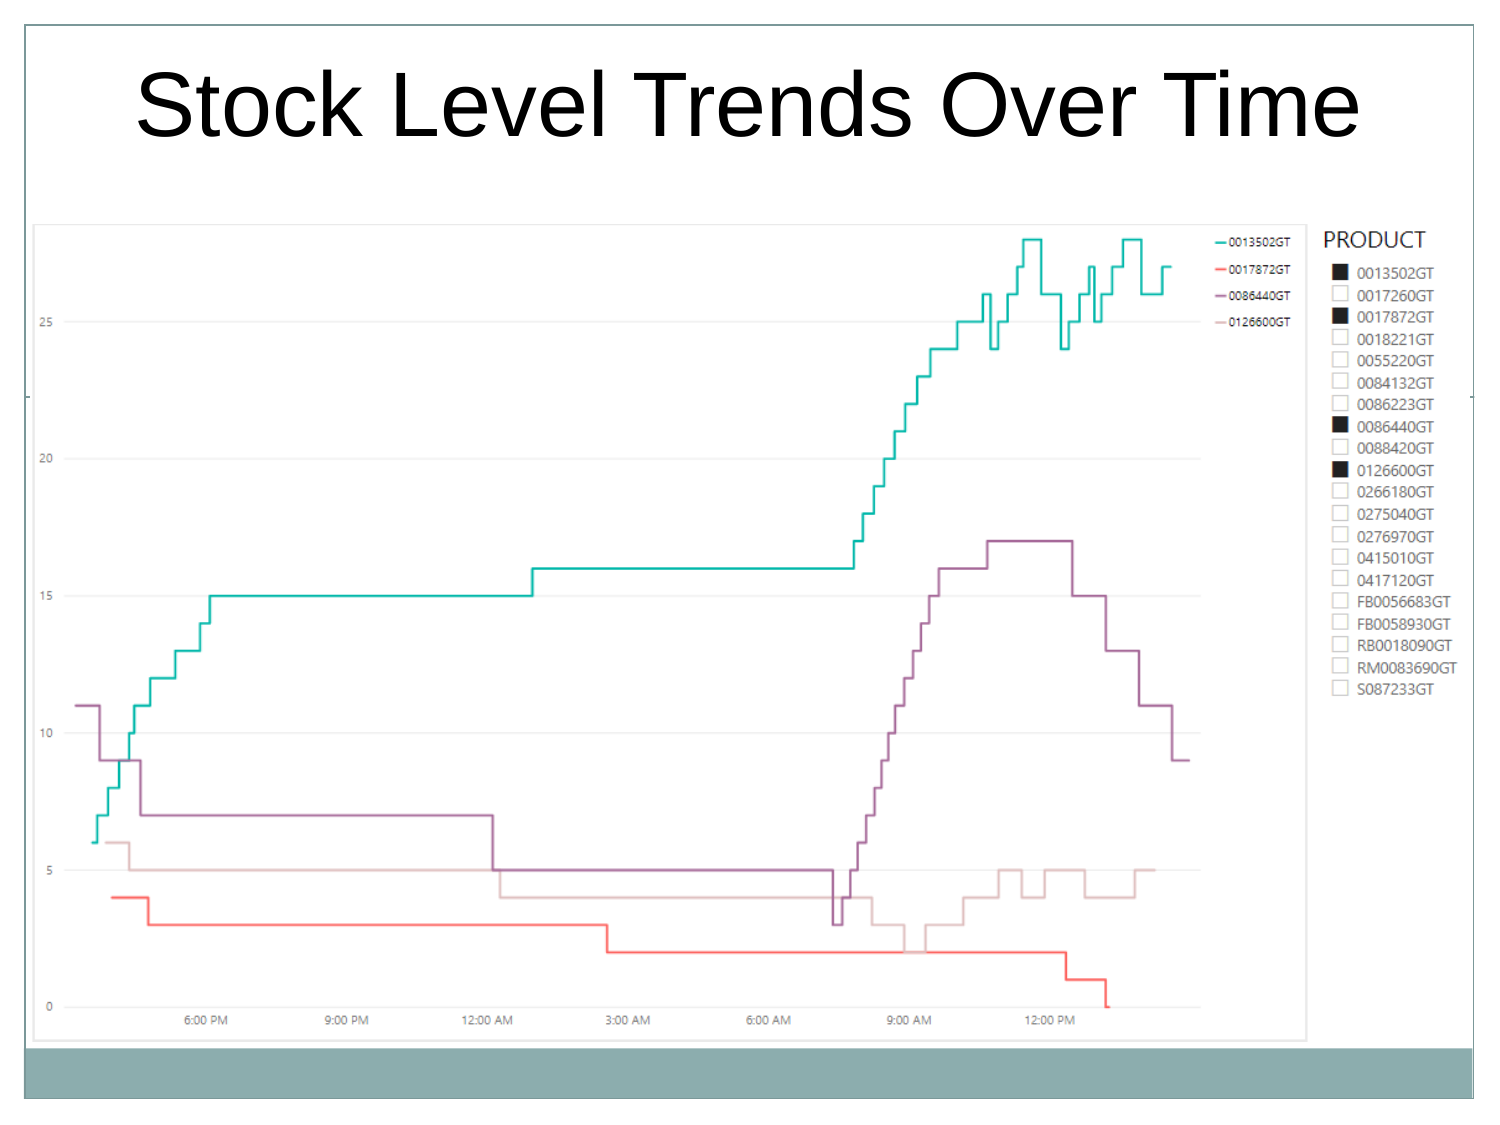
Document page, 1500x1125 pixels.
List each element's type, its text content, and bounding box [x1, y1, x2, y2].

picture [29, 224, 1471, 1043]
text_box Stock Level Trends Over Time [49, 37, 1450, 162]
